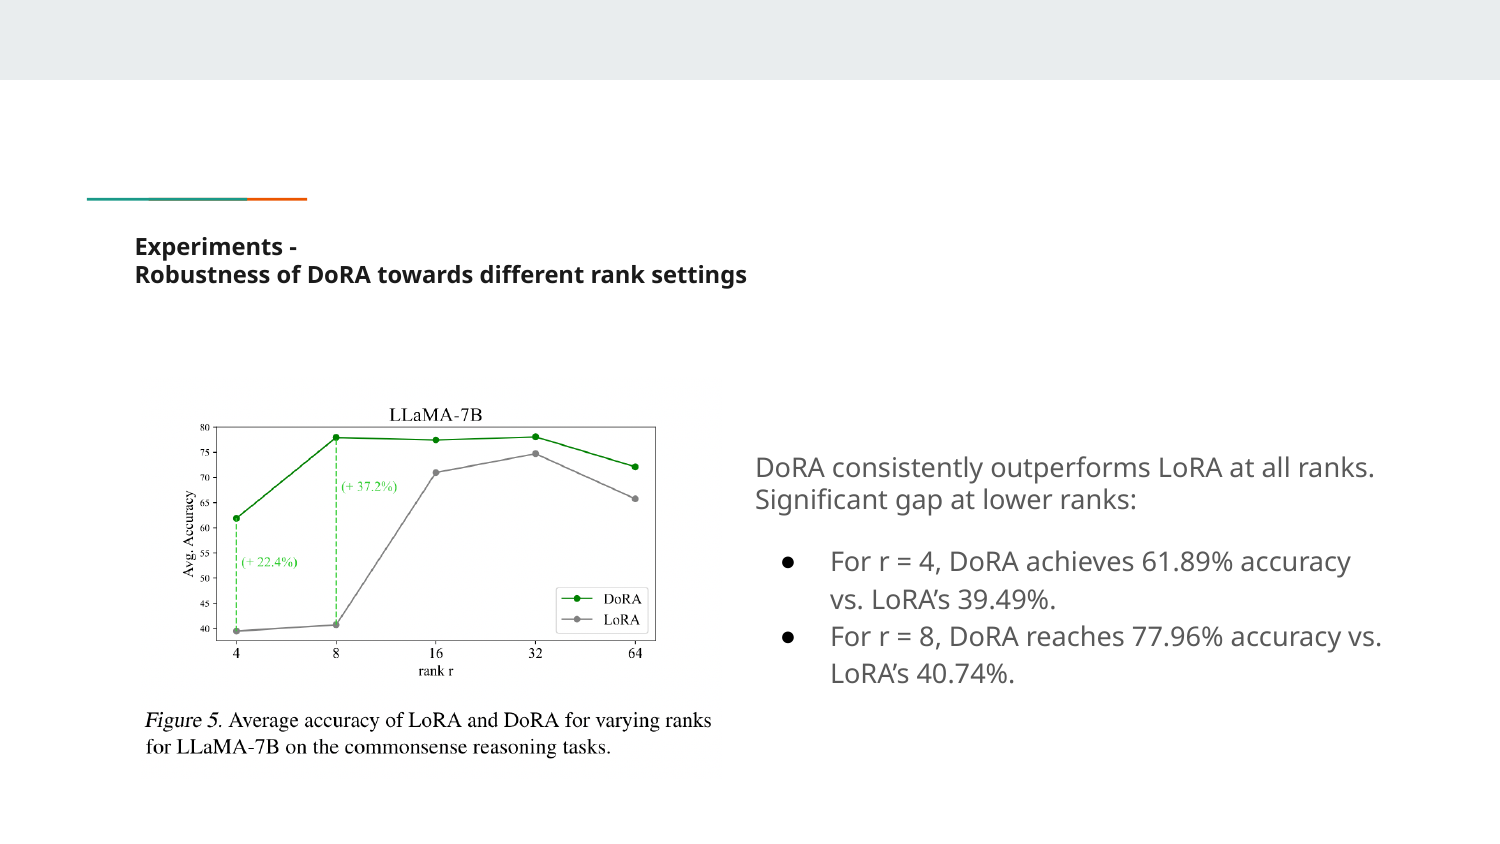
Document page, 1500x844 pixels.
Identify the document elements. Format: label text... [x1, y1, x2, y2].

text_box DoRA consistently outperforms LoRA at all ranks. Significant gap at lower ranks: For r = 4, DoRA achieves 61.89% accuracy vs. LoRA’s 39.49%. For r = 8, DoRA reaches 77.96% accuracy vs. LoRA’s 40.74%. [739, 434, 1401, 705]
picture [140, 376, 722, 779]
title Experiments - Robustness of DoRA towards different rank settings [119, 216, 1416, 305]
